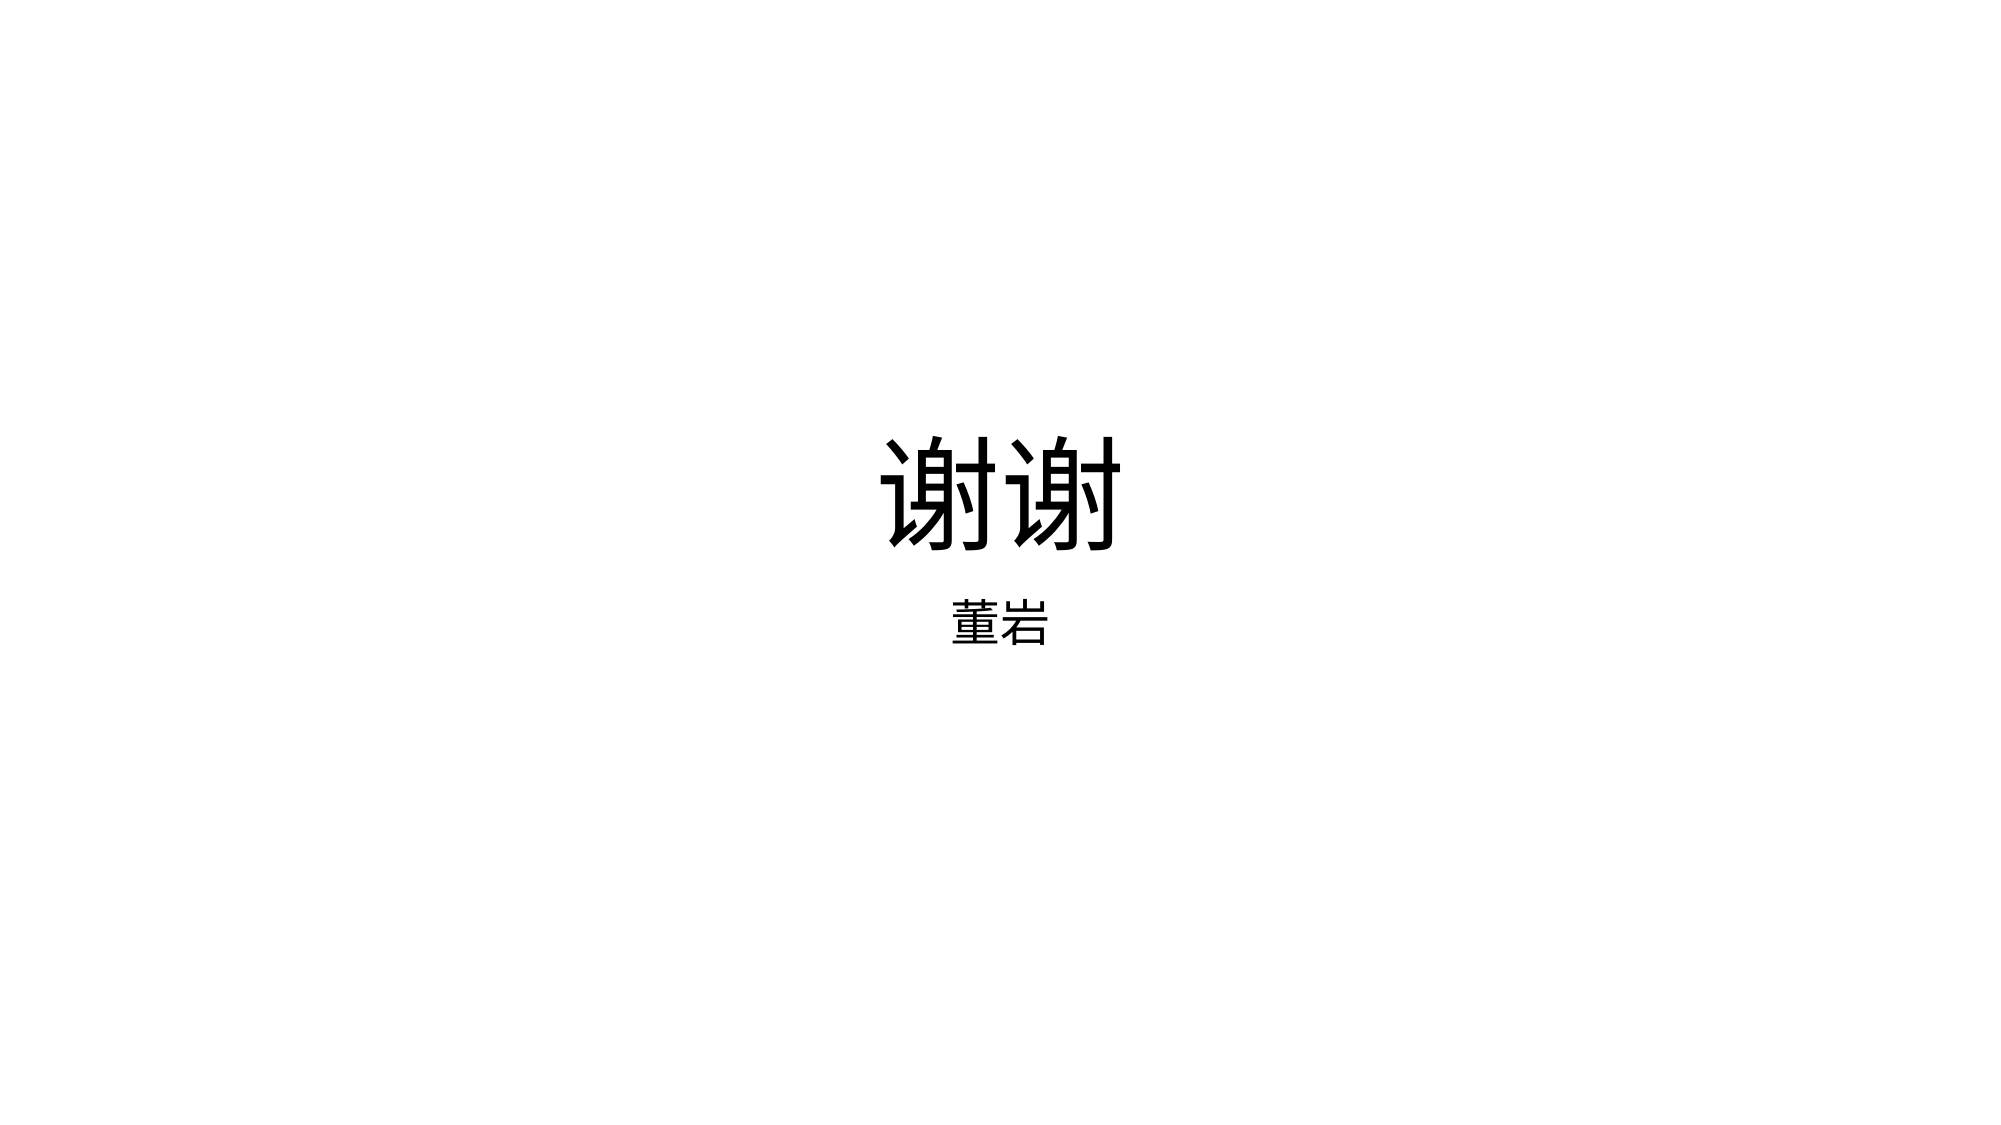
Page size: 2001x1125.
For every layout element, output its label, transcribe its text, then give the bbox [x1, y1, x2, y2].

subtitle 董岩 [249, 590, 1750, 863]
title 谢谢 [249, 184, 1750, 576]
